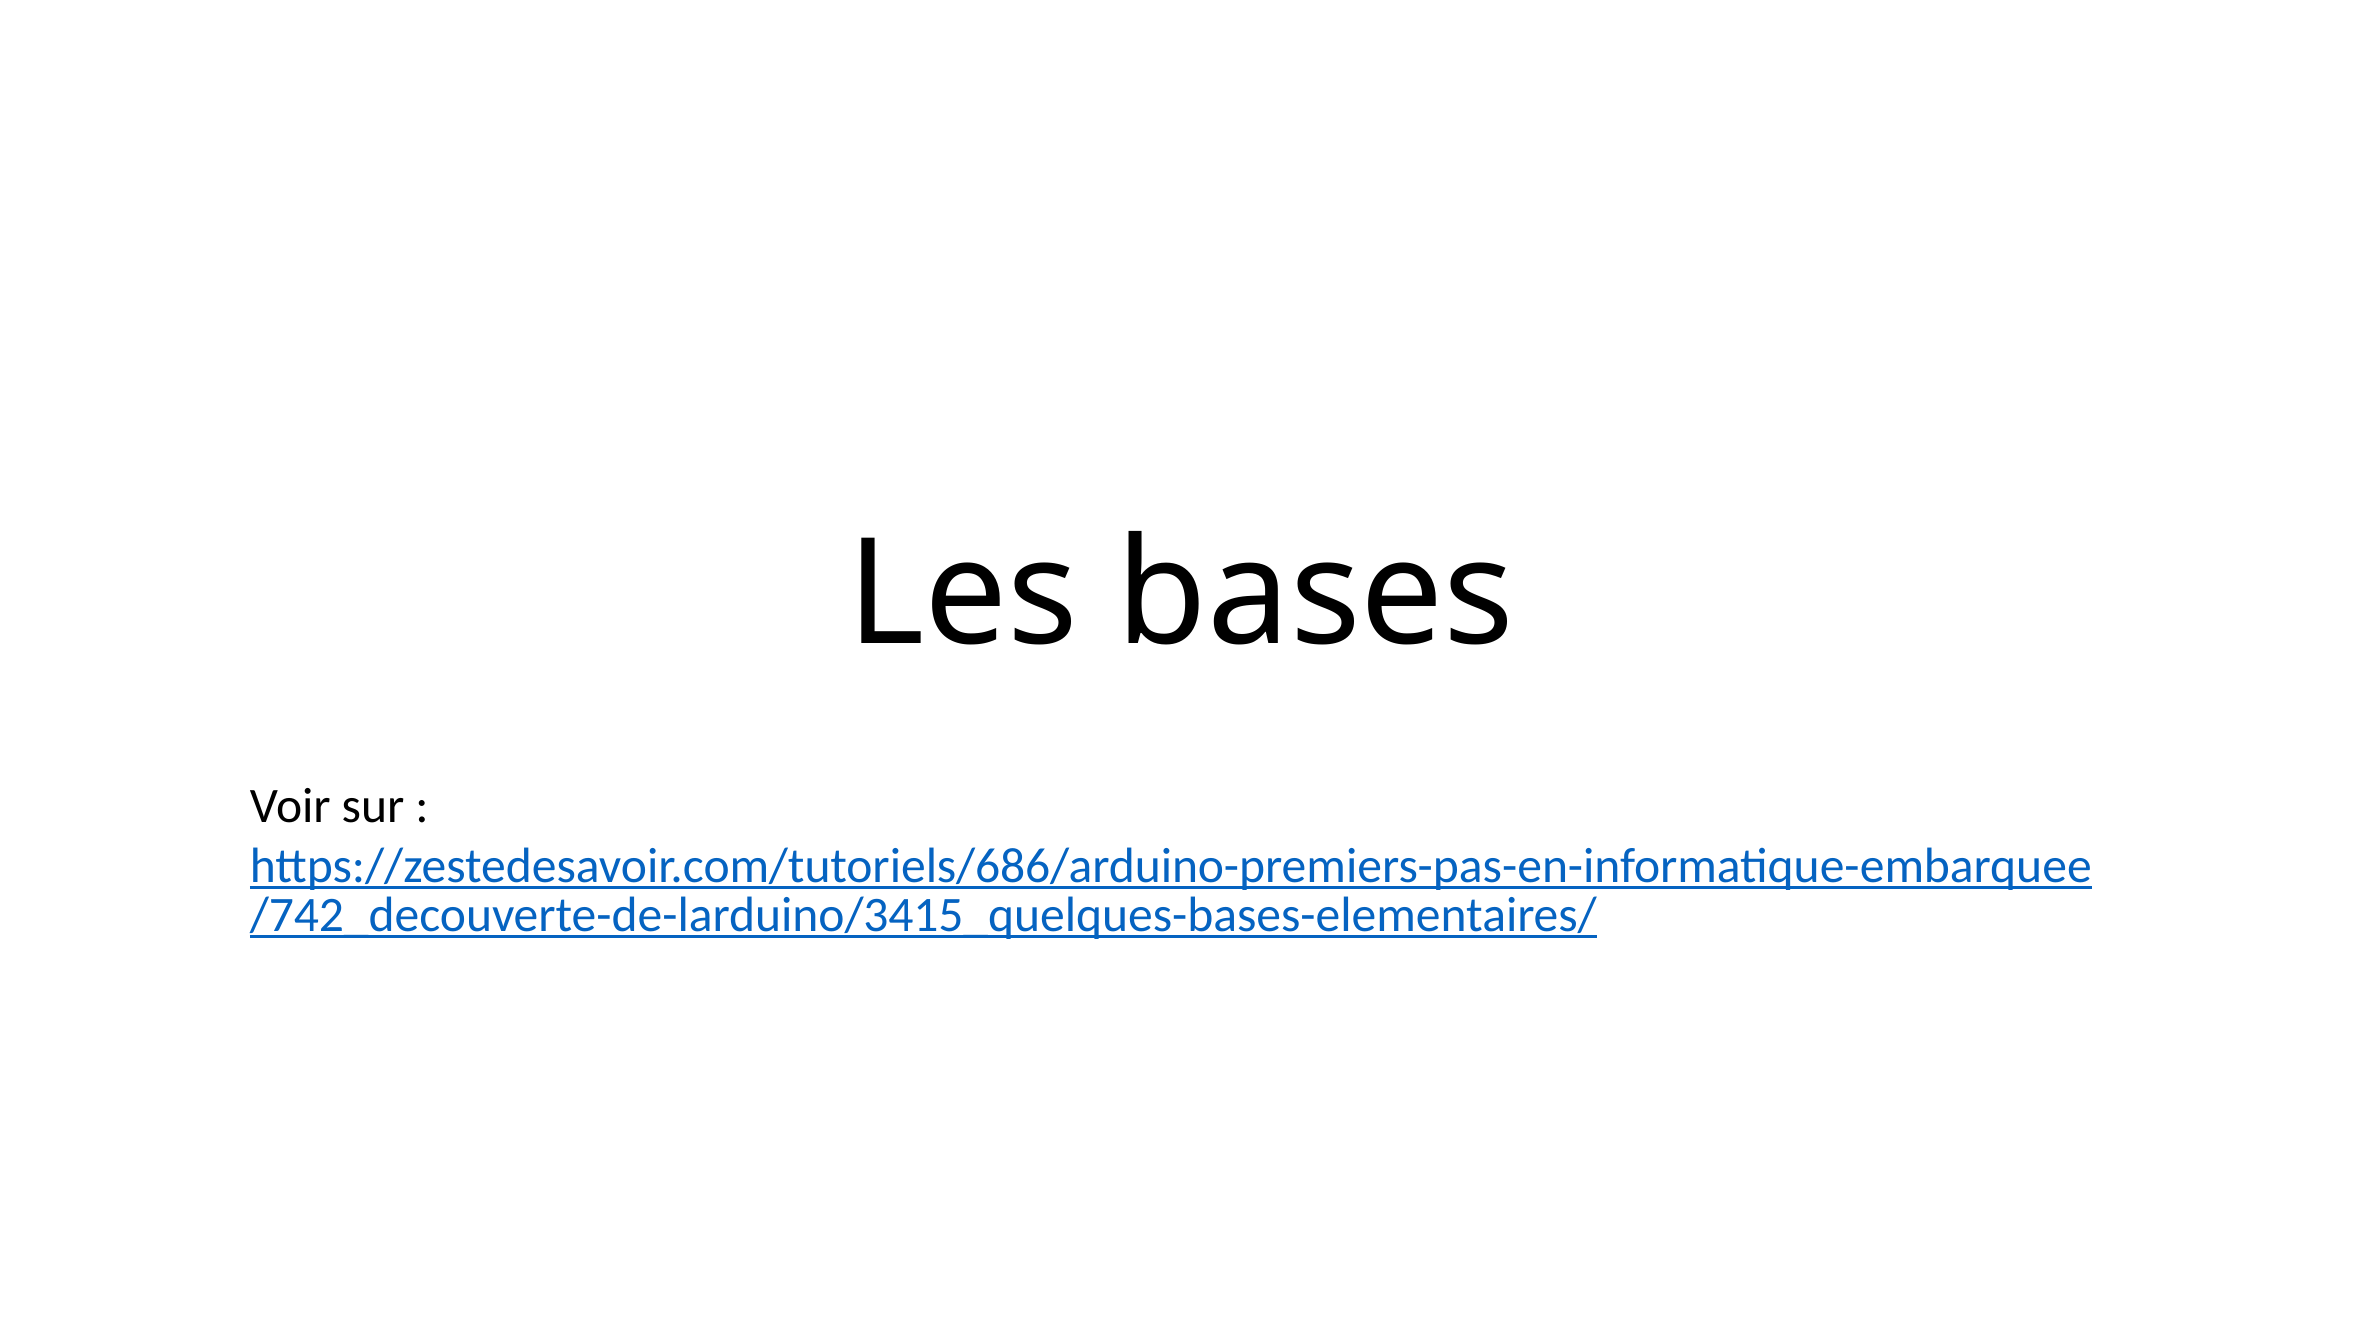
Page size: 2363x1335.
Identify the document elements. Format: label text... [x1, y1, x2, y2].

text_box Voir sur : https://zestedesavoir.com/tutoriels/686/arduino-premiers-pas-en-informatique-embarquee/742_decouverte-de-larduino/3415_quelques-bases-elementaires/ [235, 765, 2108, 959]
title Les bases [295, 218, 2067, 684]
